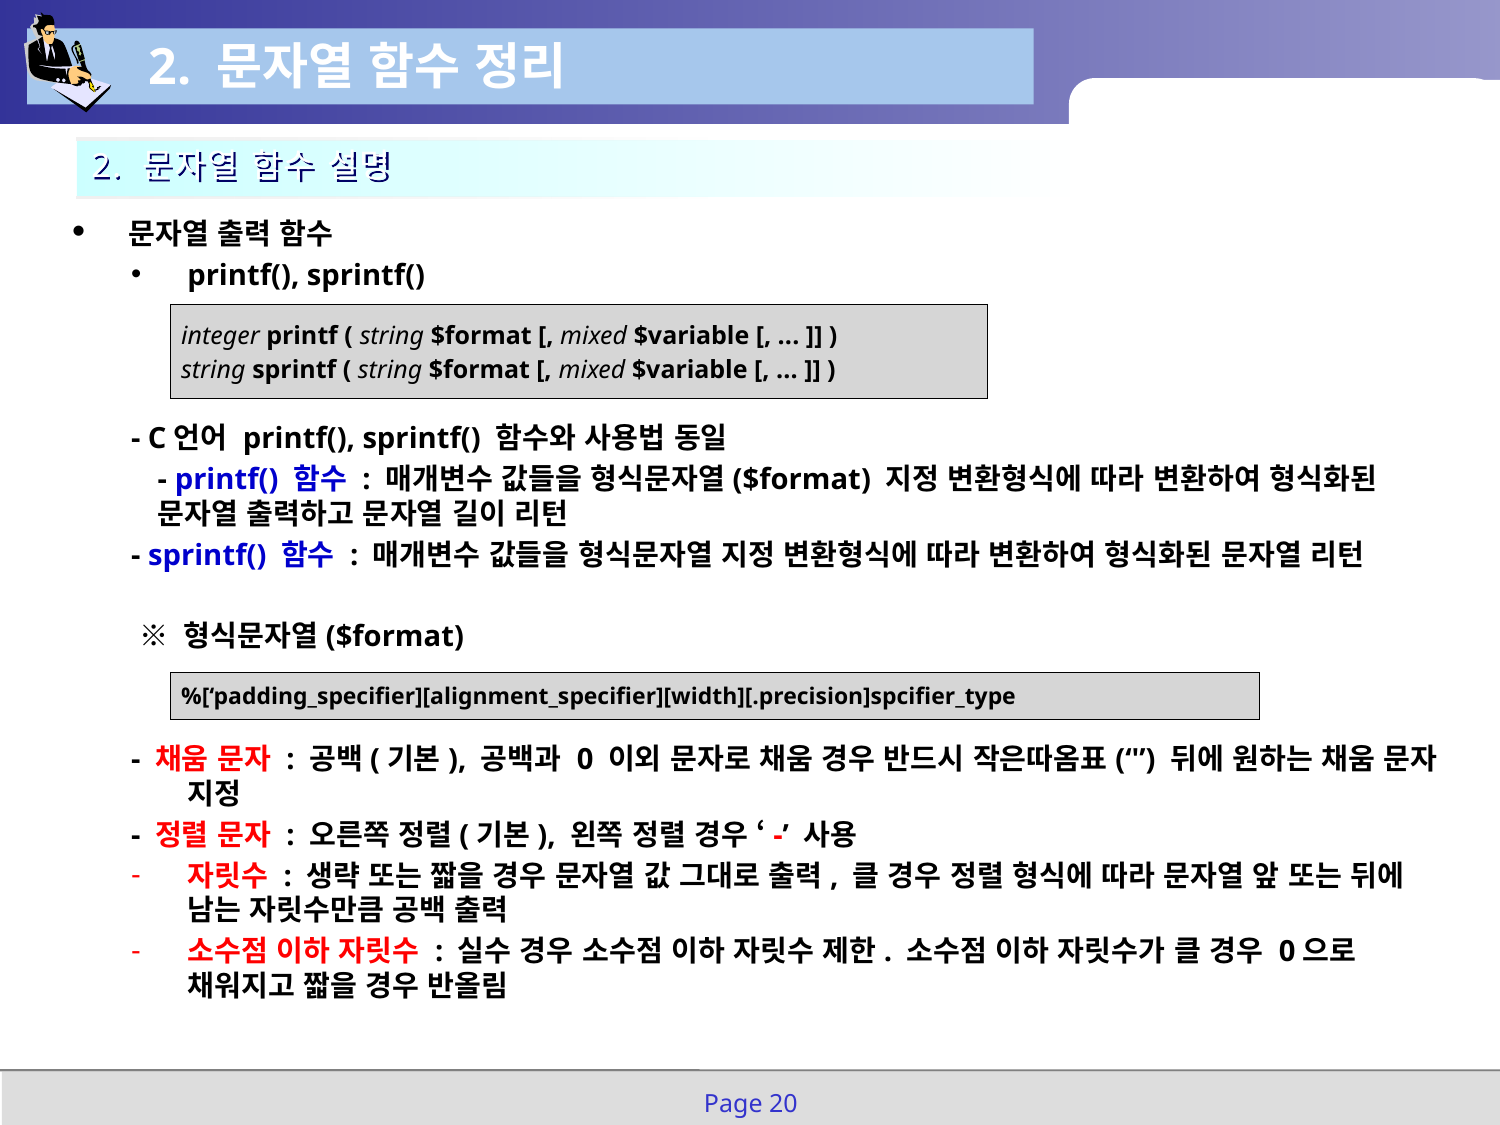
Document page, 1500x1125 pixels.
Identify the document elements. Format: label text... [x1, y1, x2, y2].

text_box 2. 문자열 함수 정리 [133, 26, 880, 102]
table_header %[‘padding_specifier][alignment_specifier][width][.precision]spcifier_type [171, 673, 1259, 719]
table_header integer printf ( string $format [, mixed $variable [, ... ]] ) string sprintf ( string $format [, mixed $variable [, ... ]] ) [171, 305, 987, 398]
slide_number Page 20 [682, 1079, 819, 1124]
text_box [76, 136, 1082, 199]
text_box 문자열 출력 함수 printf(), sprintf() - C언어 printf(), sprintf() 함수와 사용법 동일 - printf() 함수 : 매개변수 값들을 형식문자열($format) 지정 변환형식에 따라 변환하여 형식화된 문자열 출력하고 문자열 길이 리턴 - sprintf() 함수 : 매개변수 값들을 형식문자열 지정 변환형식에 따라 변환하여 형식화된 문자열 리턴 ※ 형식문자열($format) - 채움 문자 : 공백(기본), 공백과 0 이외 문자로 채움 경우 반드시 작은따옴표(‘'’) 뒤에 원하는 채움 문자 지정 - 정렬 문자 : 오른쪽 정렬(기본), 왼쪽 정렬 경우 ‘-’ 사용 자릿수 : 생략 또는 짧을 경우 문자열 값 그대로 출력, 클 경우 정렬 형식에 따라 문자열 앞 또는 뒤에 남는 자릿수만큼 공백 출력 소수점 이하 자릿수 : 실수 경우 소수점 이하 자릿수 제한. 소수점 이하 자릿수가 클 경우 0으로 채워지고 짧을 경우 반올림 [54, 208, 1471, 1035]
